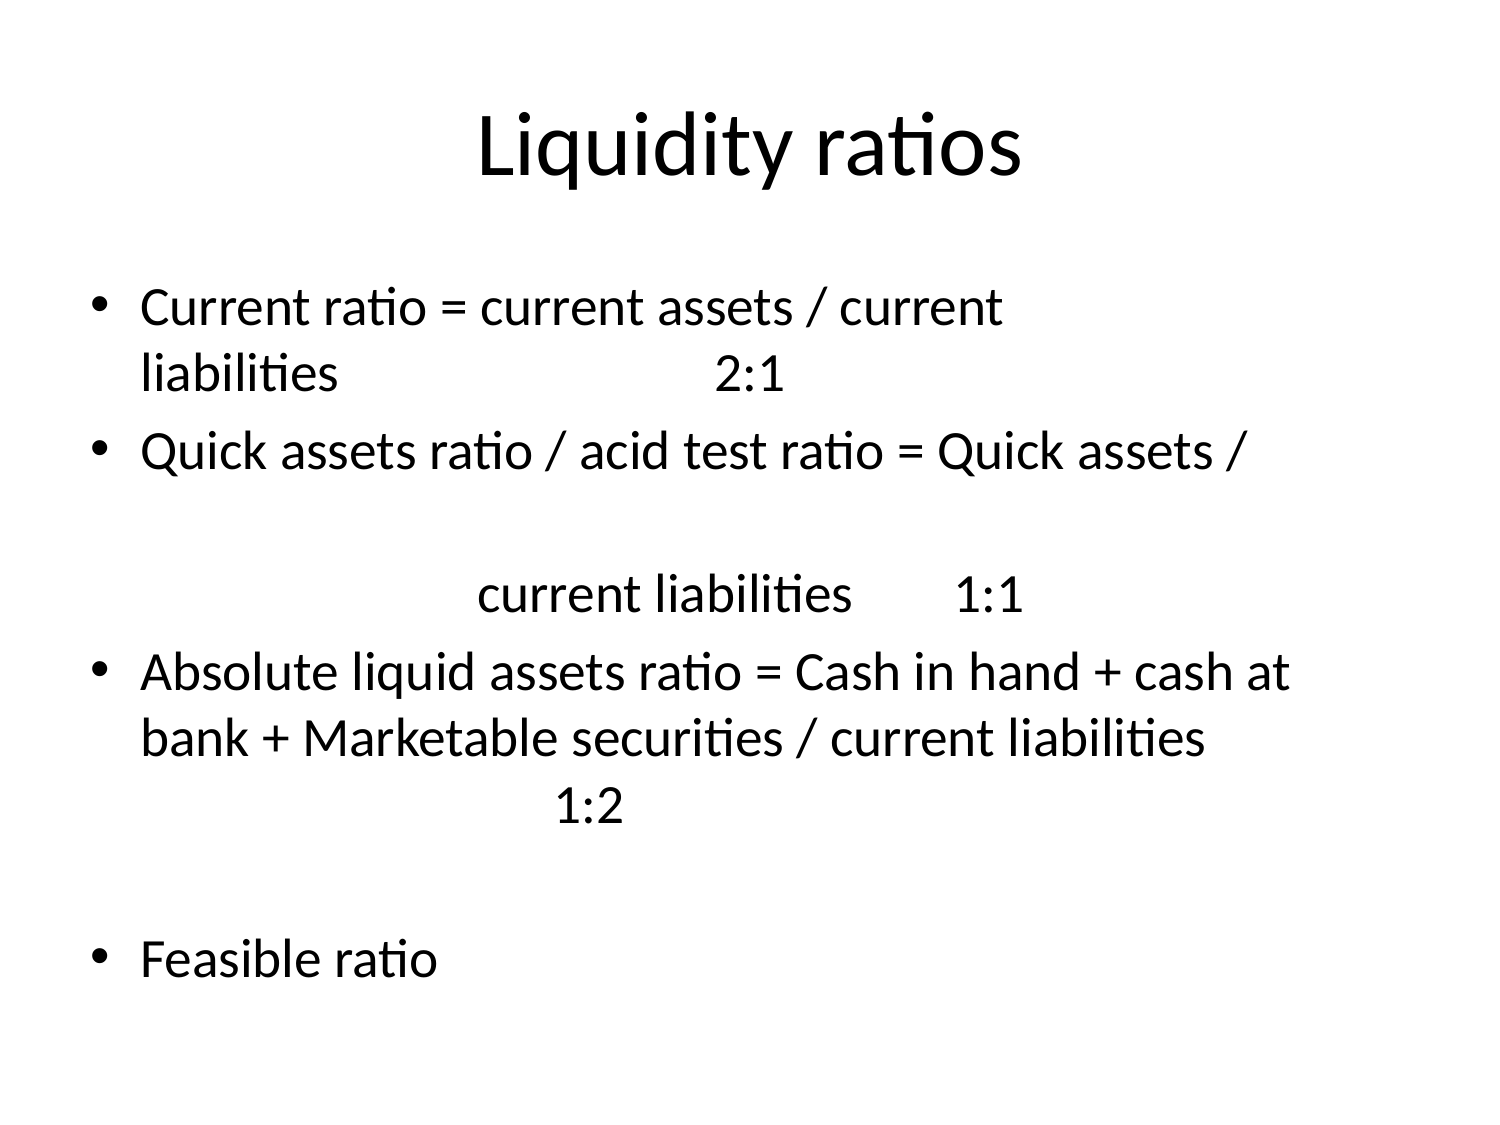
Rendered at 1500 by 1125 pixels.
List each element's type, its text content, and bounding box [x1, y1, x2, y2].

list Current ratio = current assets / current liabilities 2:1 Quick assets ratio / acid test ratio = Quick assets / current liabilities 1:1 Absolute liquid assets ratio = Cash in hand + cash at bank + Marketable securities / current liabilities 1:2 Feasible ratio [75, 262, 1425, 1005]
title Liquidity ratios [75, 45, 1425, 233]
